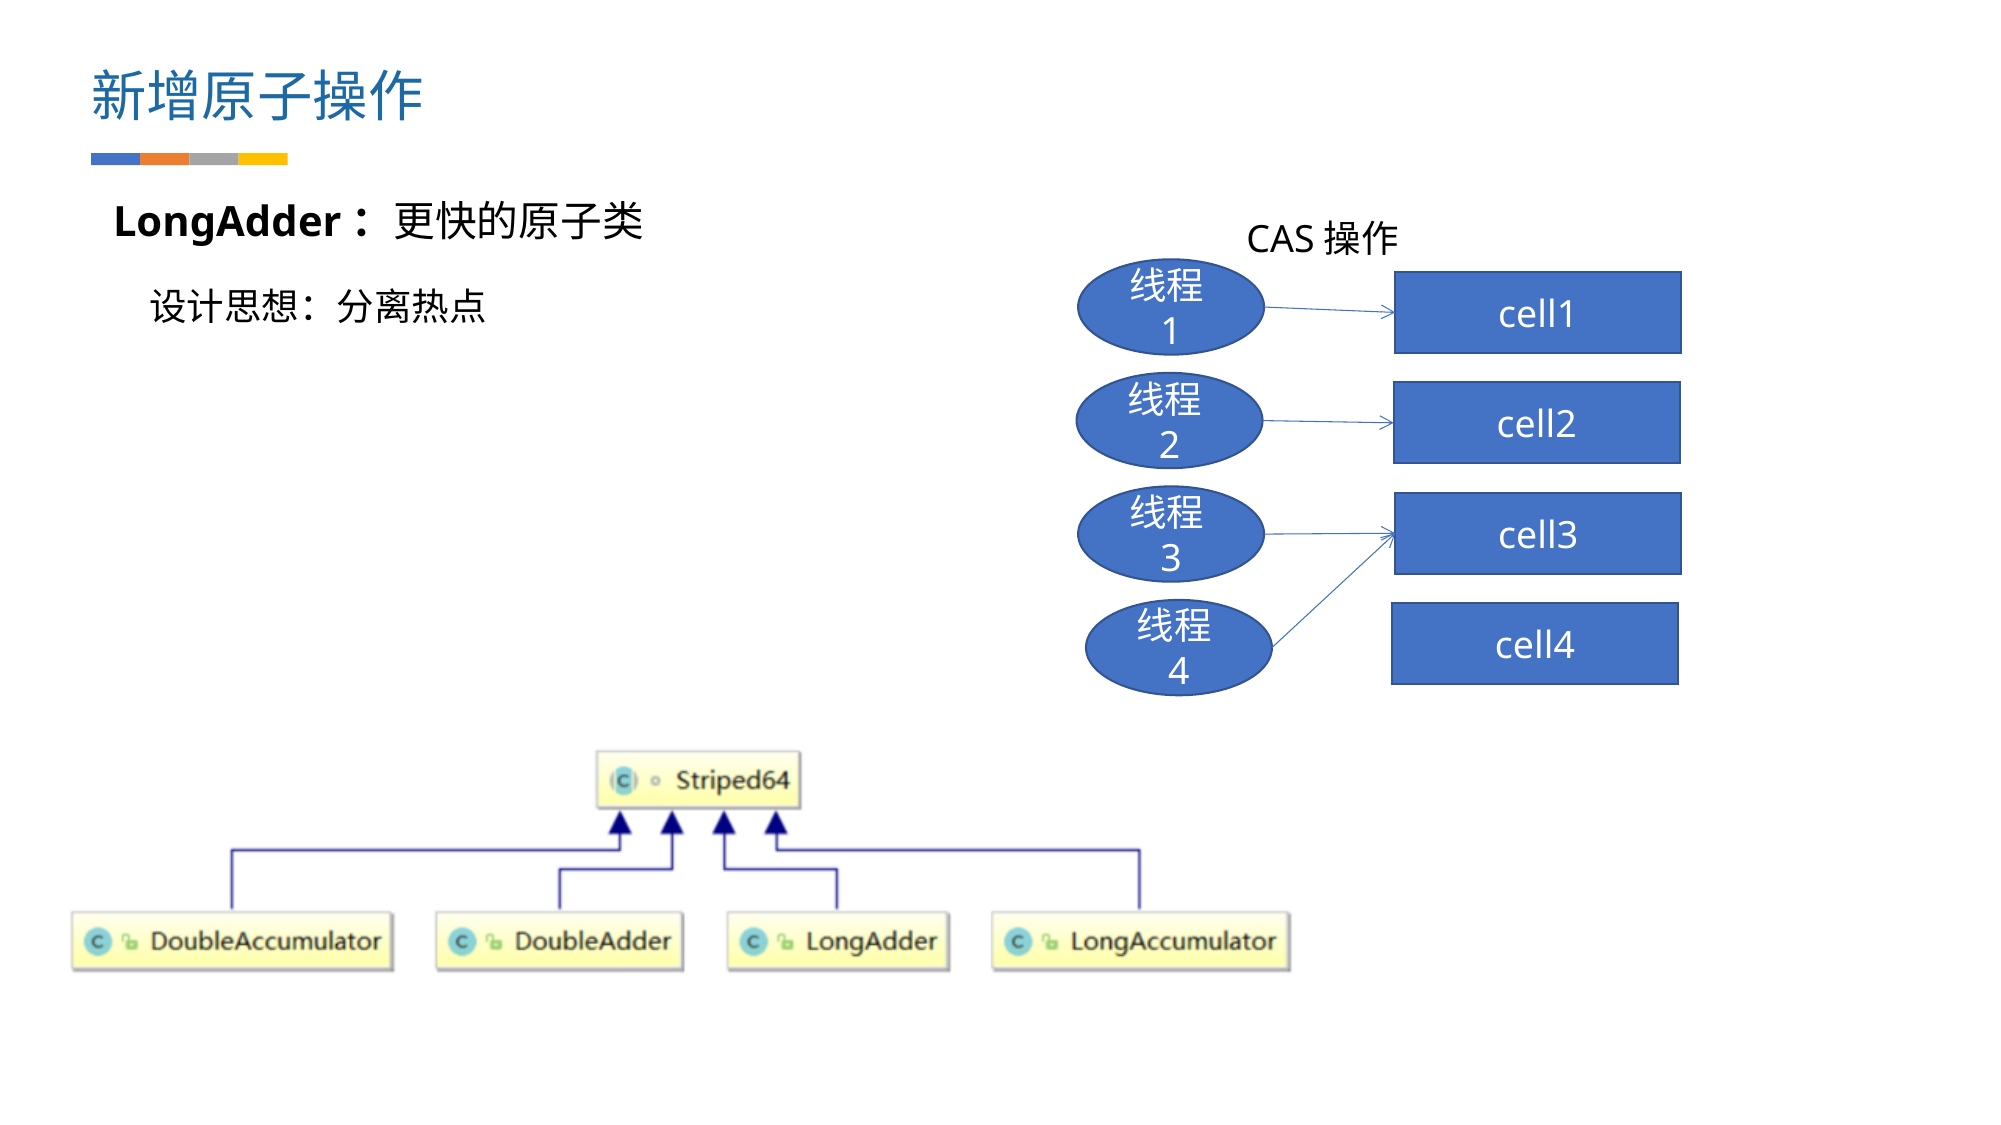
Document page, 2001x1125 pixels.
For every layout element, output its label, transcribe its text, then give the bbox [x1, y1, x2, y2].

text_box 线程4 [1084, 598, 1273, 697]
text_box LongAdder：更快的原子类 [98, 187, 659, 253]
text_box 线程3 [1077, 485, 1266, 583]
text_box cell4 [1391, 602, 1679, 685]
text_box 线程1 [1077, 258, 1266, 356]
text_box cell3 [1394, 492, 1682, 575]
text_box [90, 152, 288, 166]
text_box 新增原子操作 [91, 60, 1658, 128]
text_box cell2 [1393, 381, 1681, 464]
text_box 设计思想：分离热点 [134, 275, 502, 336]
text_box cell1 [1394, 271, 1682, 354]
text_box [1264, 306, 1396, 313]
picture [56, 740, 1307, 991]
text_box CAS操作 [1231, 207, 1414, 268]
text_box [1271, 533, 1396, 648]
text_box 线程2 [1075, 371, 1264, 470]
